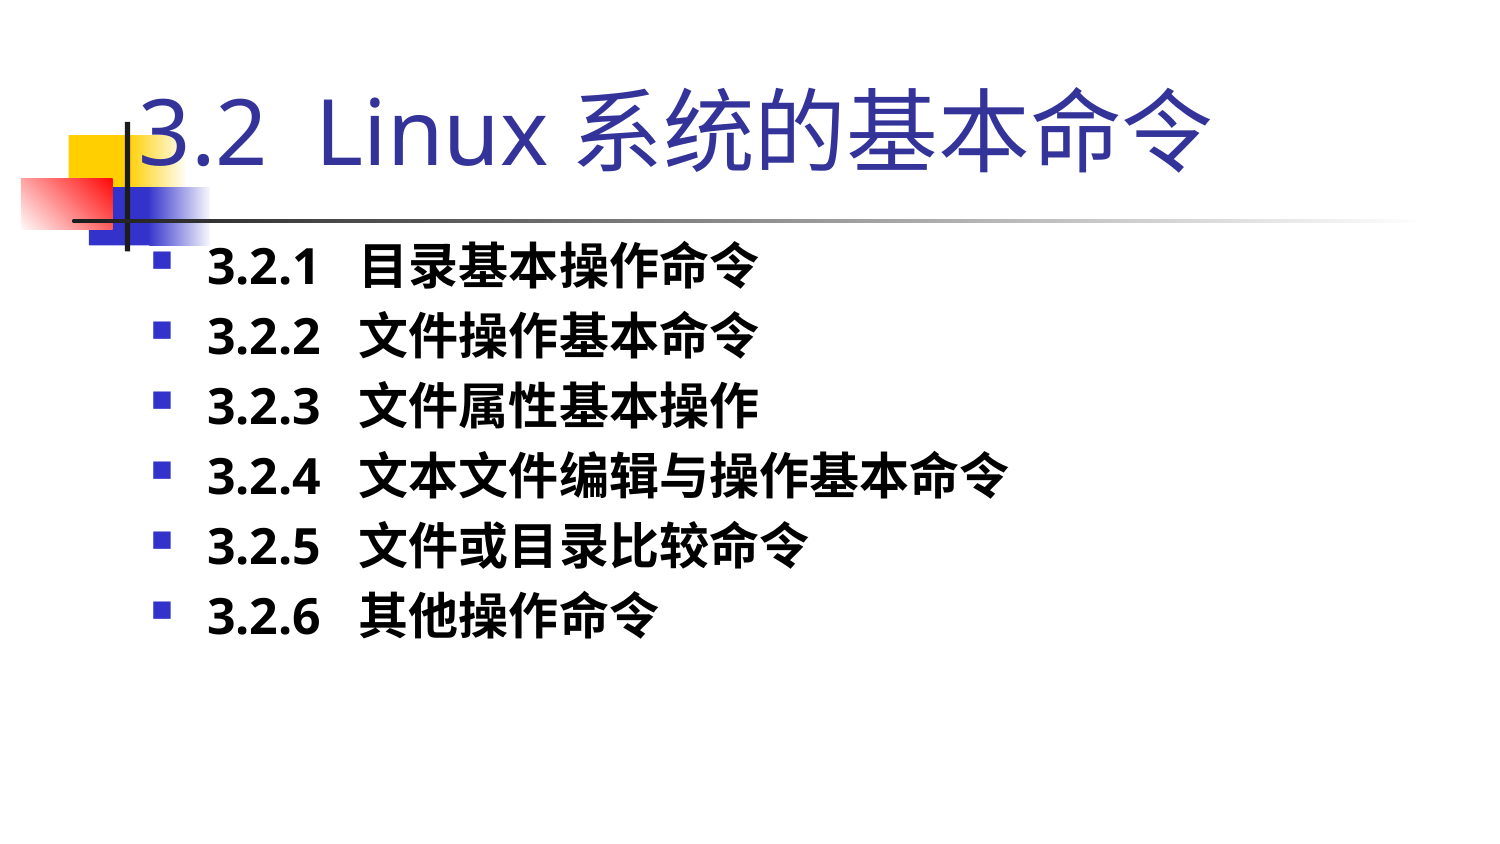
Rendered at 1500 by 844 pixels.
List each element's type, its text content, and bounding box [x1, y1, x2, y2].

list 3.2.1 目录基本操作命令 3.2.2 文件操作基本命令 3.2.3 文件属性基本操作 3.2.4 文本文件编辑与操作基本命令 3.2.5 文件或目录比较命令 3.2.6 其他操作命令 [135, 226, 1469, 768]
title 3.2 Linux系统的基本命令 [123, 49, 1462, 192]
